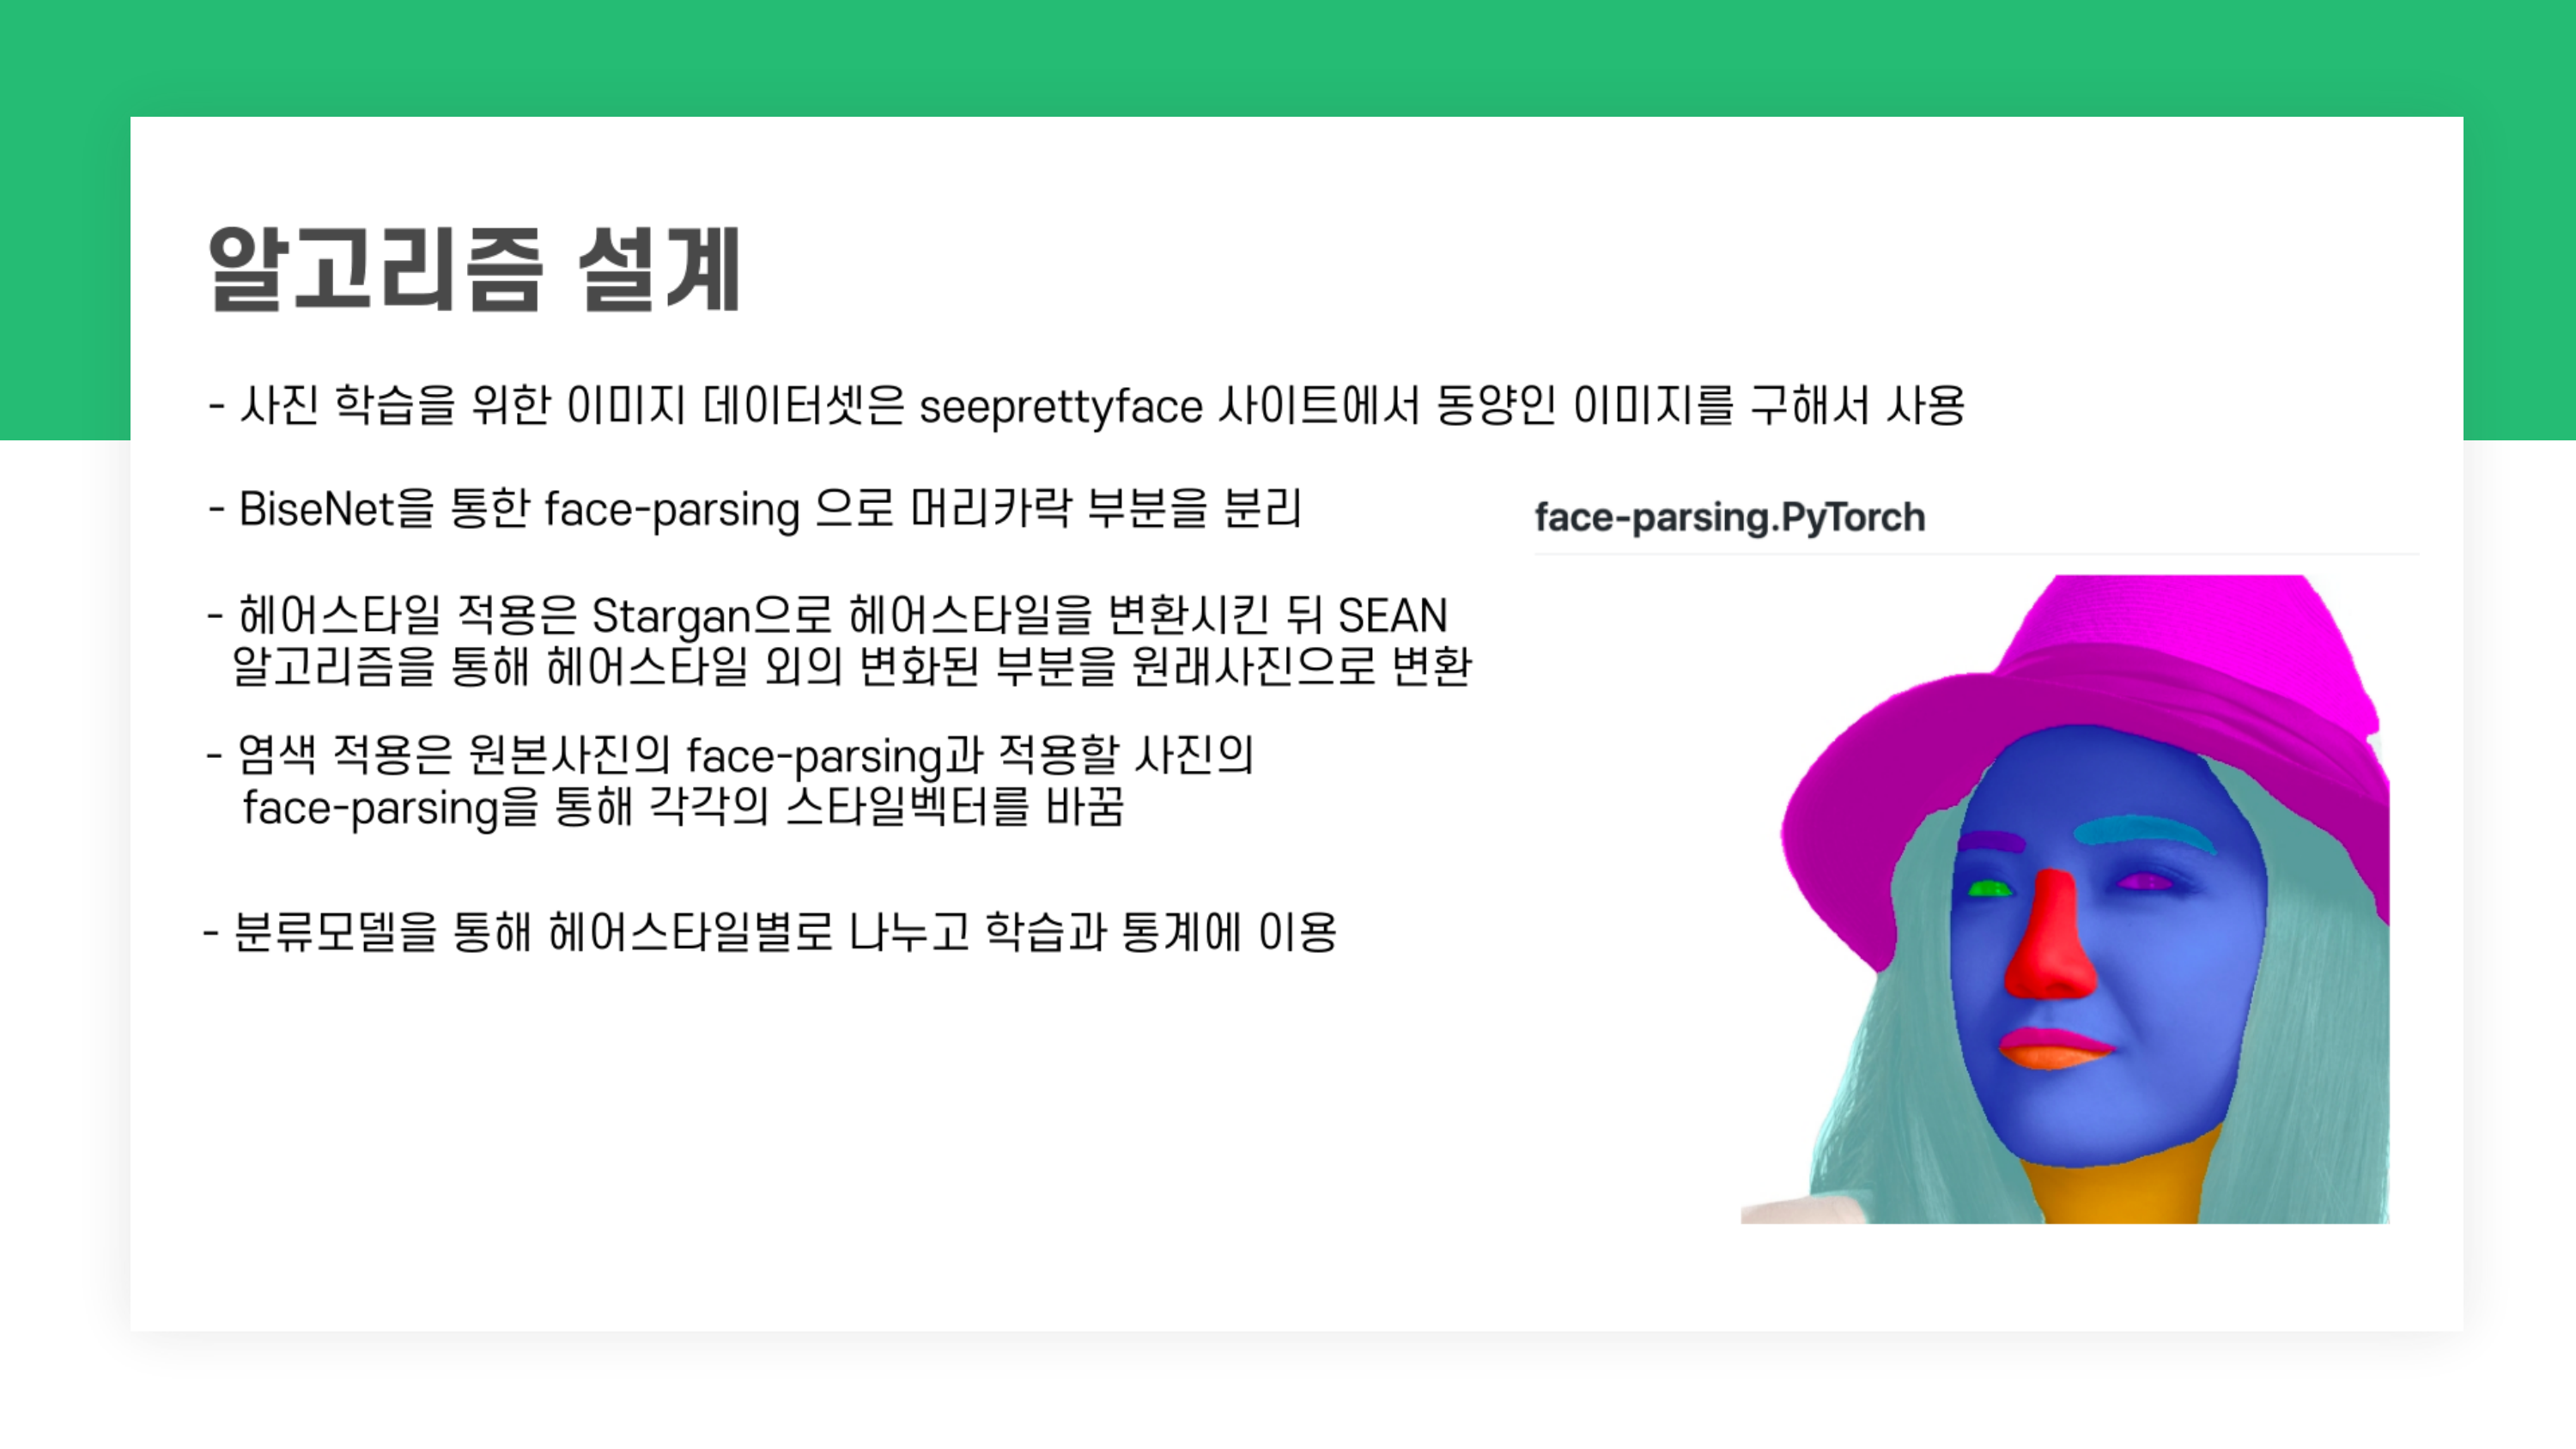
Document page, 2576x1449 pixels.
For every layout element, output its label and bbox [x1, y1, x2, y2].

text_box [1528, 476, 2420, 1250]
text_box [0, 0, 2576, 441]
text_box [130, 117, 2464, 1331]
picture [195, 894, 1364, 972]
picture [0, 441, 2576, 1449]
picture [198, 577, 1498, 711]
picture [201, 470, 1333, 555]
picture [191, 191, 801, 353]
picture [201, 367, 1993, 452]
picture [197, 717, 1288, 854]
